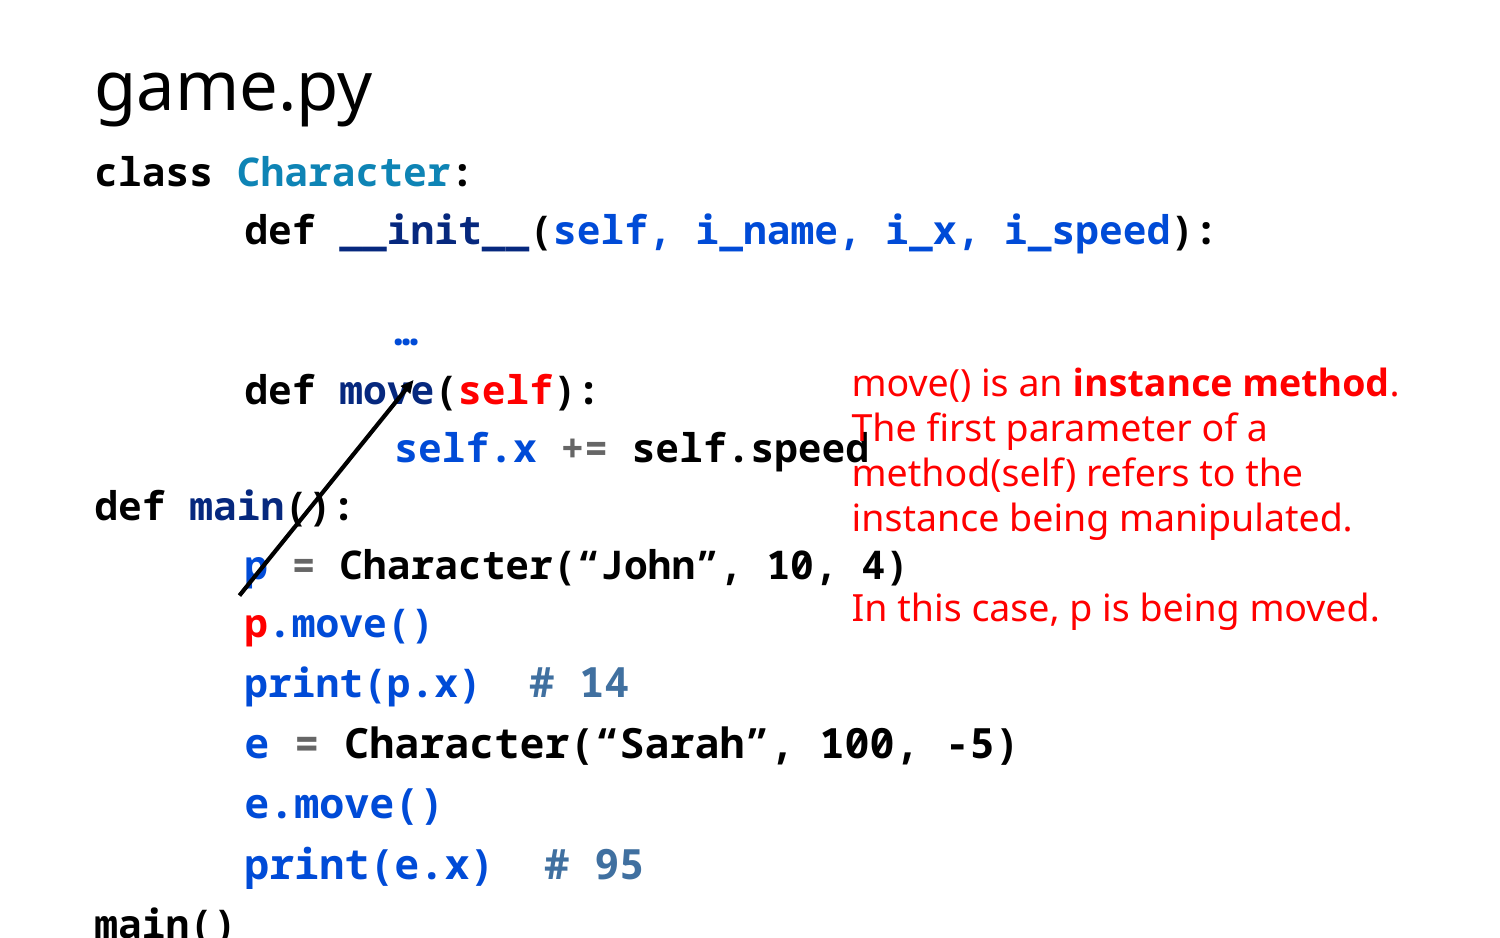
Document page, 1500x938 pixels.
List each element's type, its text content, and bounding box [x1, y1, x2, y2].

title game.py [79, 32, 1237, 144]
list class Character: def __init__(self, i_name, i_x, i_speed): … def move(self): self.x += self.speed def main(): p = Character(“John”, 10, 4) p.move() print(p.x) # 14 e = Character(“Sarah”, 100, -5) e.move() print(e.x) # 95 main() [79, 144, 1401, 938]
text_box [239, 380, 414, 596]
text_box move() is an instance method. The first parameter of a method(self) refers to the instance being manipulated. In this case, p is being moved. [836, 351, 1447, 637]
